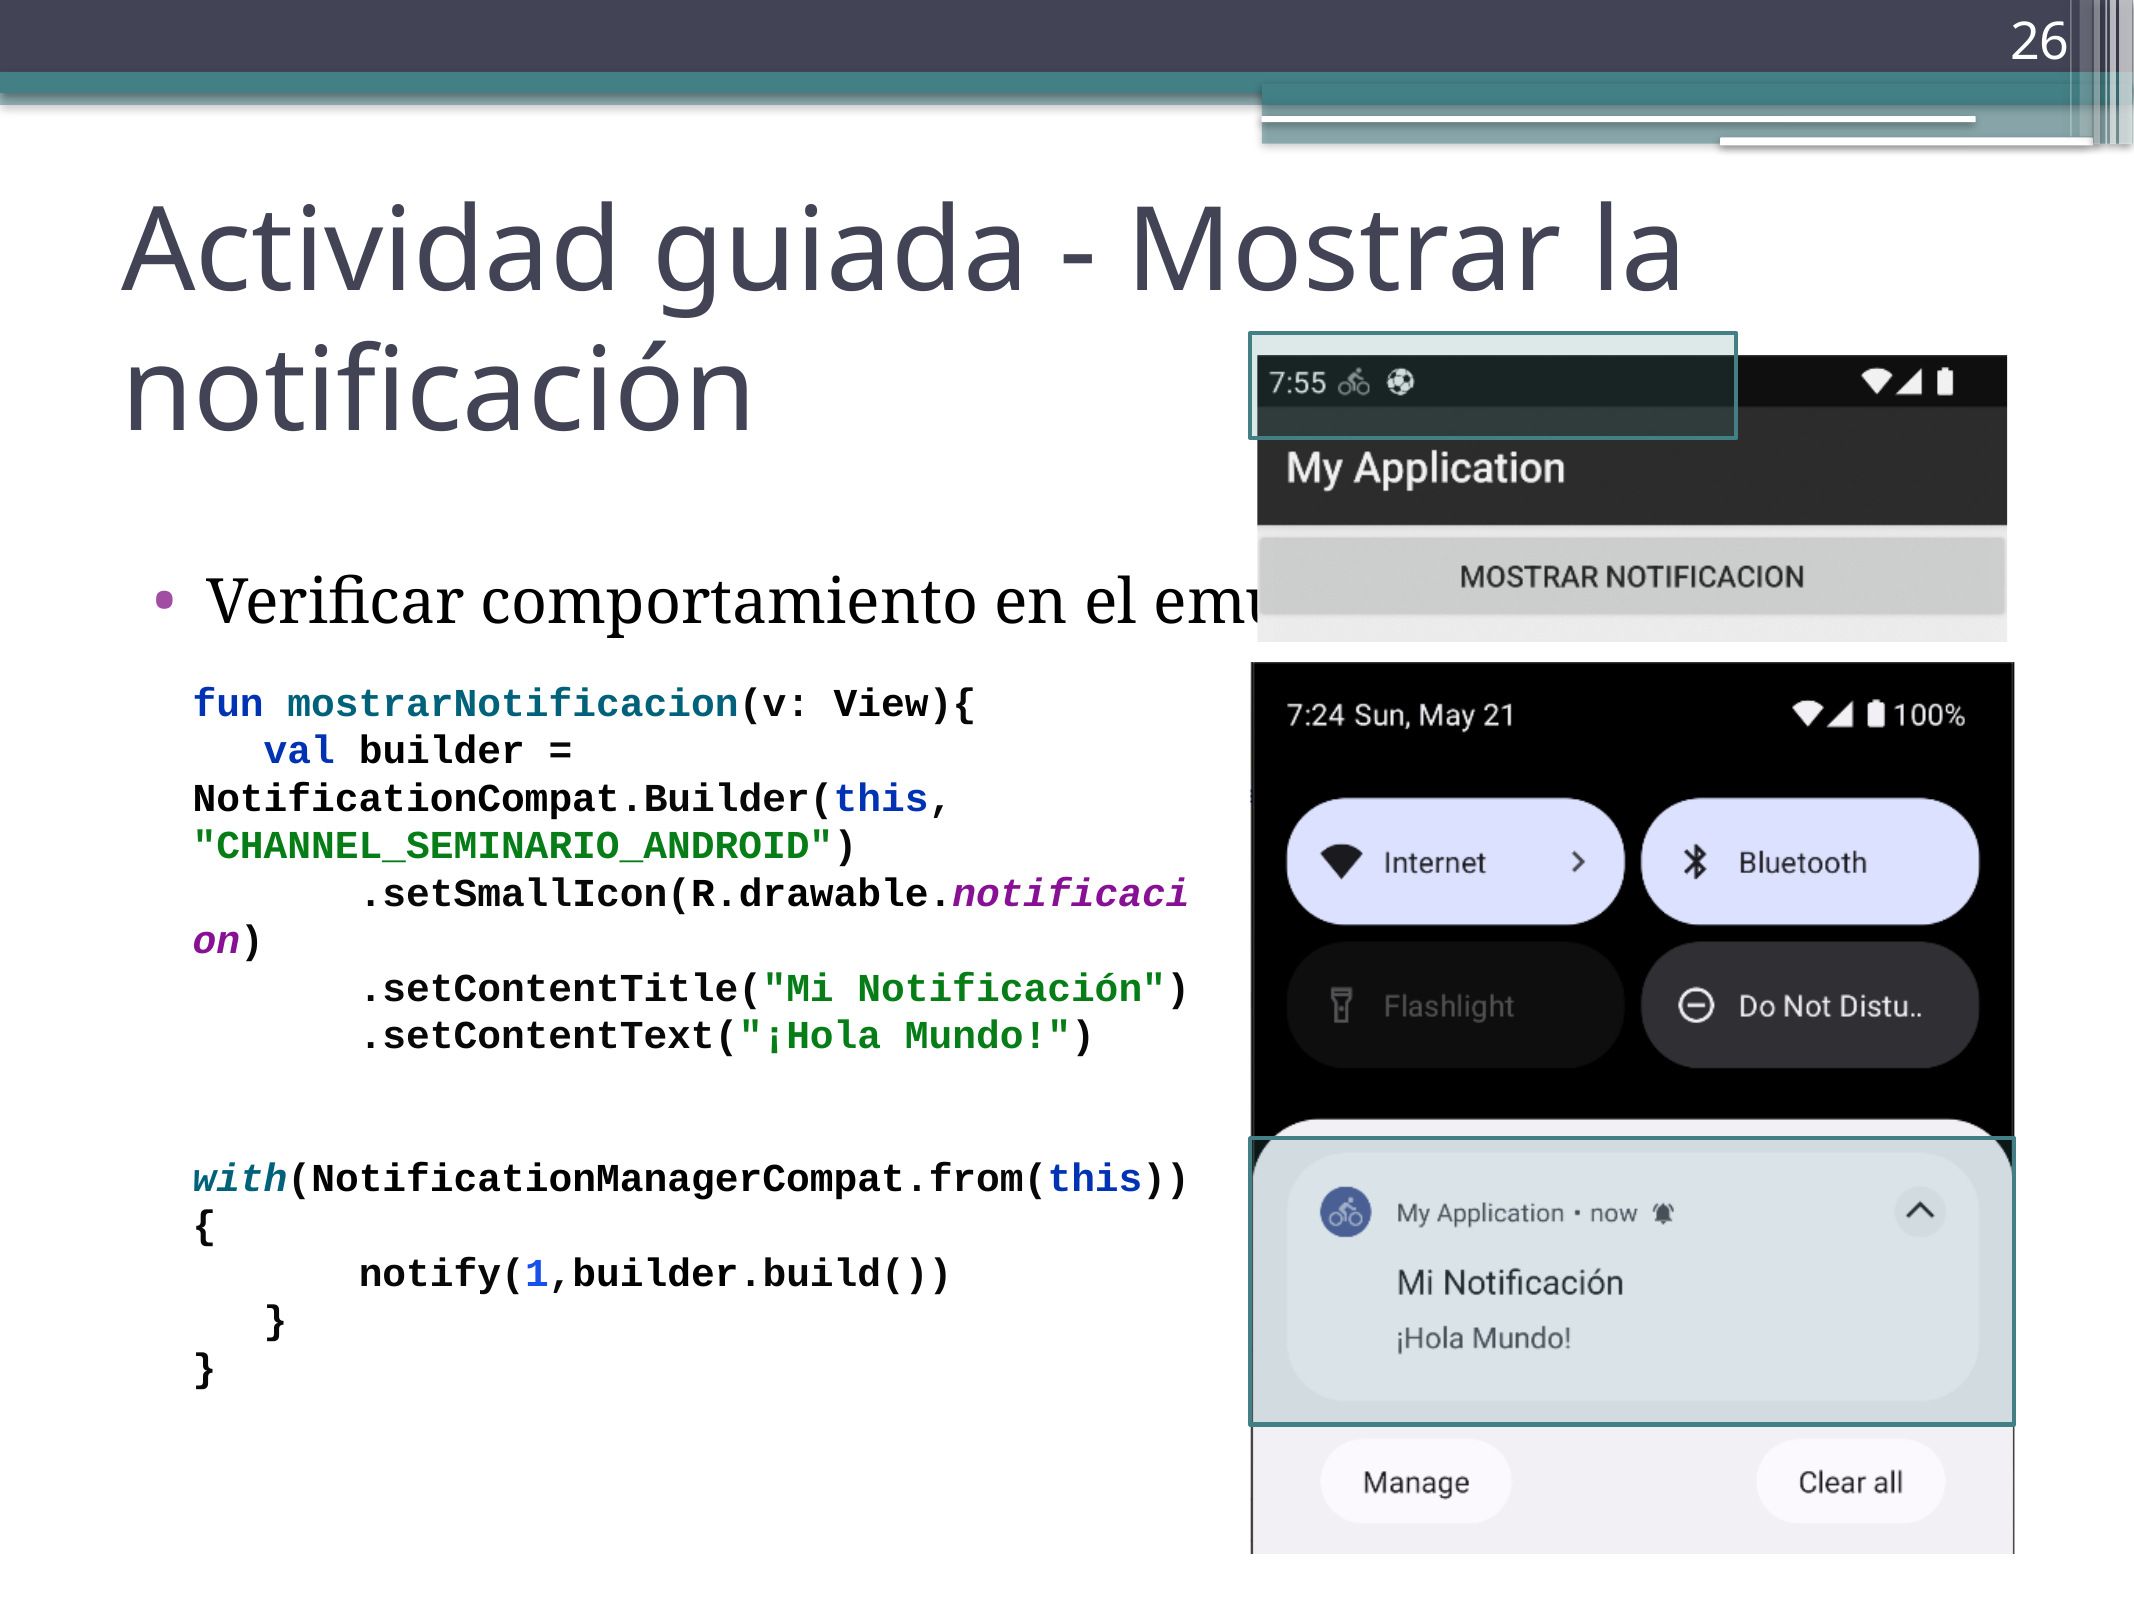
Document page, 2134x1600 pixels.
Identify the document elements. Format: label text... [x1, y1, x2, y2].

picture [1249, 661, 2015, 1555]
text_box ‹#› [1906, 0, 2085, 86]
text_box Verificar comportamiento en el emulador [106, 542, 2027, 989]
text_box Actividad guiada - Mostrar la notificación [106, 189, 2027, 439]
text_box [1250, 333, 1737, 439]
picture [1256, 355, 2008, 642]
text_box fun mostrarNotificacion(v: View){ val builder = NotificationCompat.Builder(this, "CHANNEL_SEMINARIO_ANDROID") .setSmallIcon(R.drawable.notificacion) .setContentTitle("Mi Notificación") .setContentText("¡Hola Mundo!") with(NotificationManagerCompat.from(this)){ notify(1,builder.build()) } } [177, 662, 1218, 1405]
